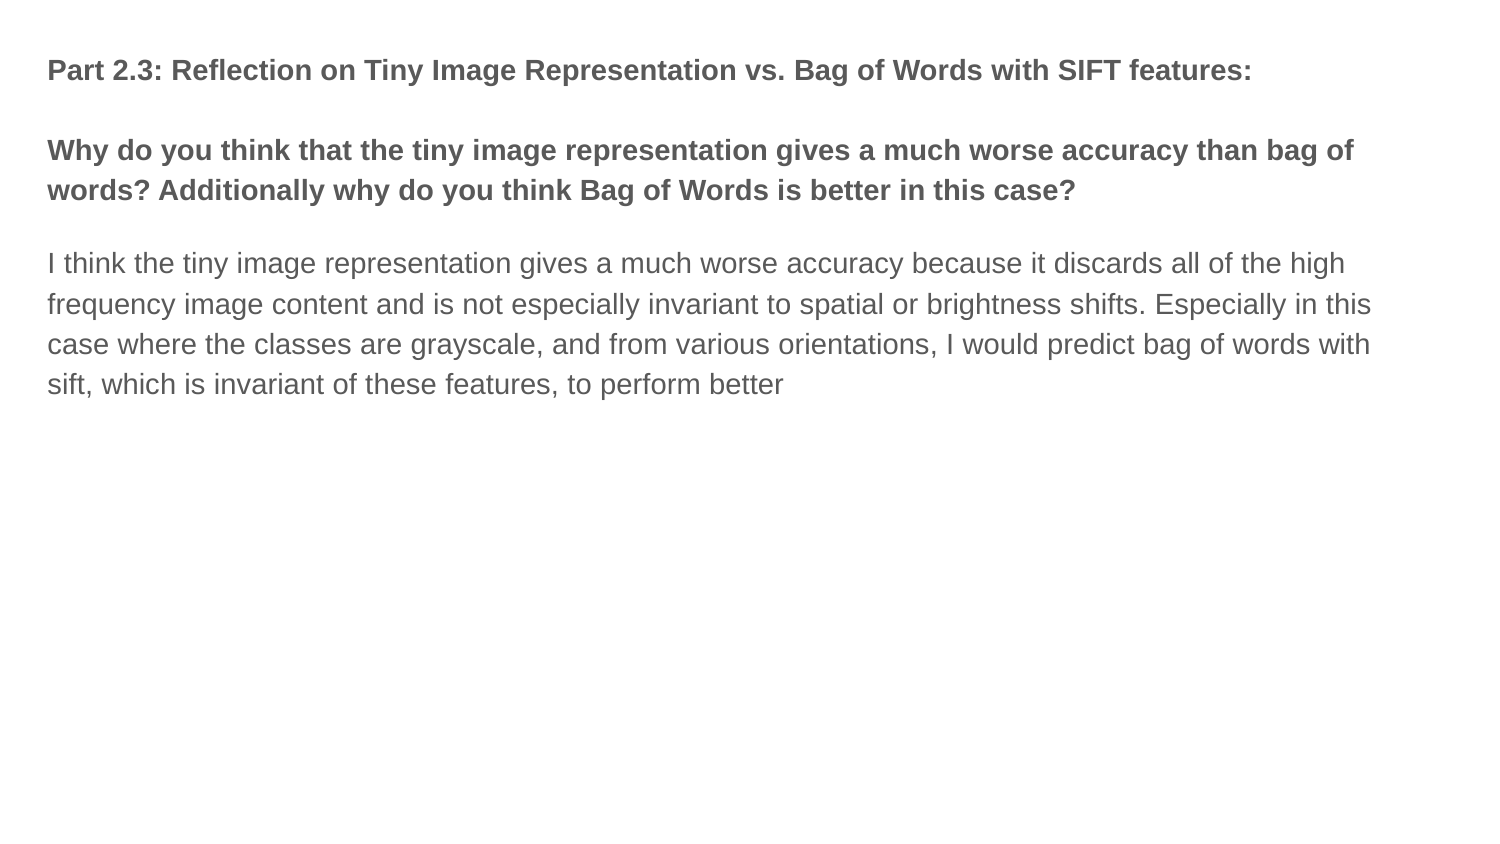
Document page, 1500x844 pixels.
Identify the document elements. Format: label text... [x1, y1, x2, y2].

text_box Part 2.3: Reflection on Tiny Image Representation vs. Bag of Words with SIFT features: Why do you think that the tiny image representation gives a much worse accuracy than bag of words? Additionally why do you think Bag of Words is better in this case? I think the tiny image representation gives a much worse accuracy because it discards all of the high frequency image content and is not especially invariant to spatial or brightness shifts. Especially in this case where the classes are grayscale, and from various orientations, I would predict bag of words with sift, which is invariant of these features, to perform better [32, 30, 1410, 709]
